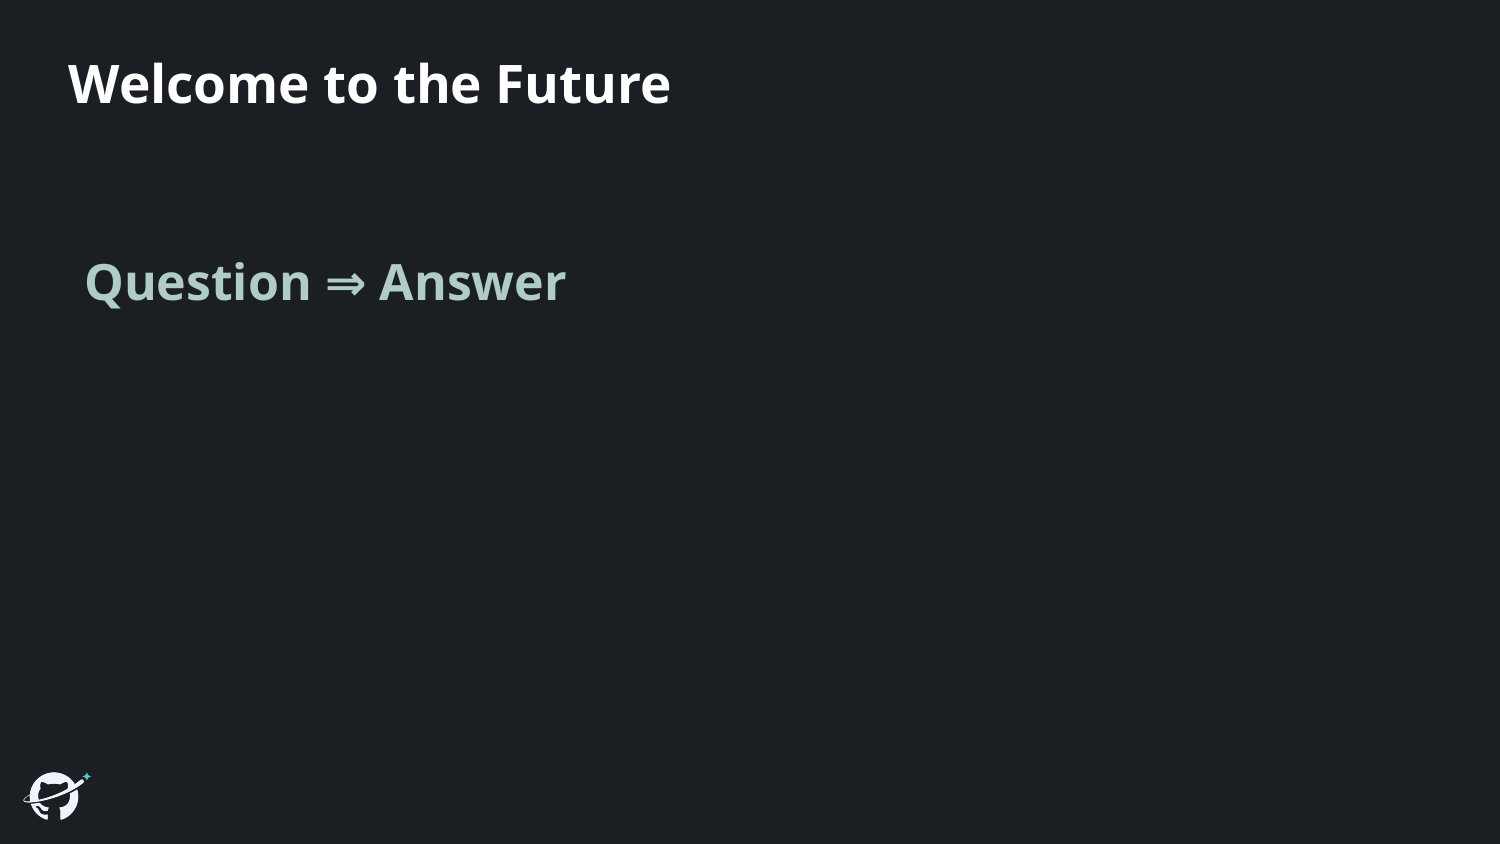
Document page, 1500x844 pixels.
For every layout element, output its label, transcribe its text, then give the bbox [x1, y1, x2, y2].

list Question ⇒ Answer [69, 141, 1448, 794]
picture [6, 748, 102, 844]
title Welcome to the Future [53, 35, 1355, 130]
